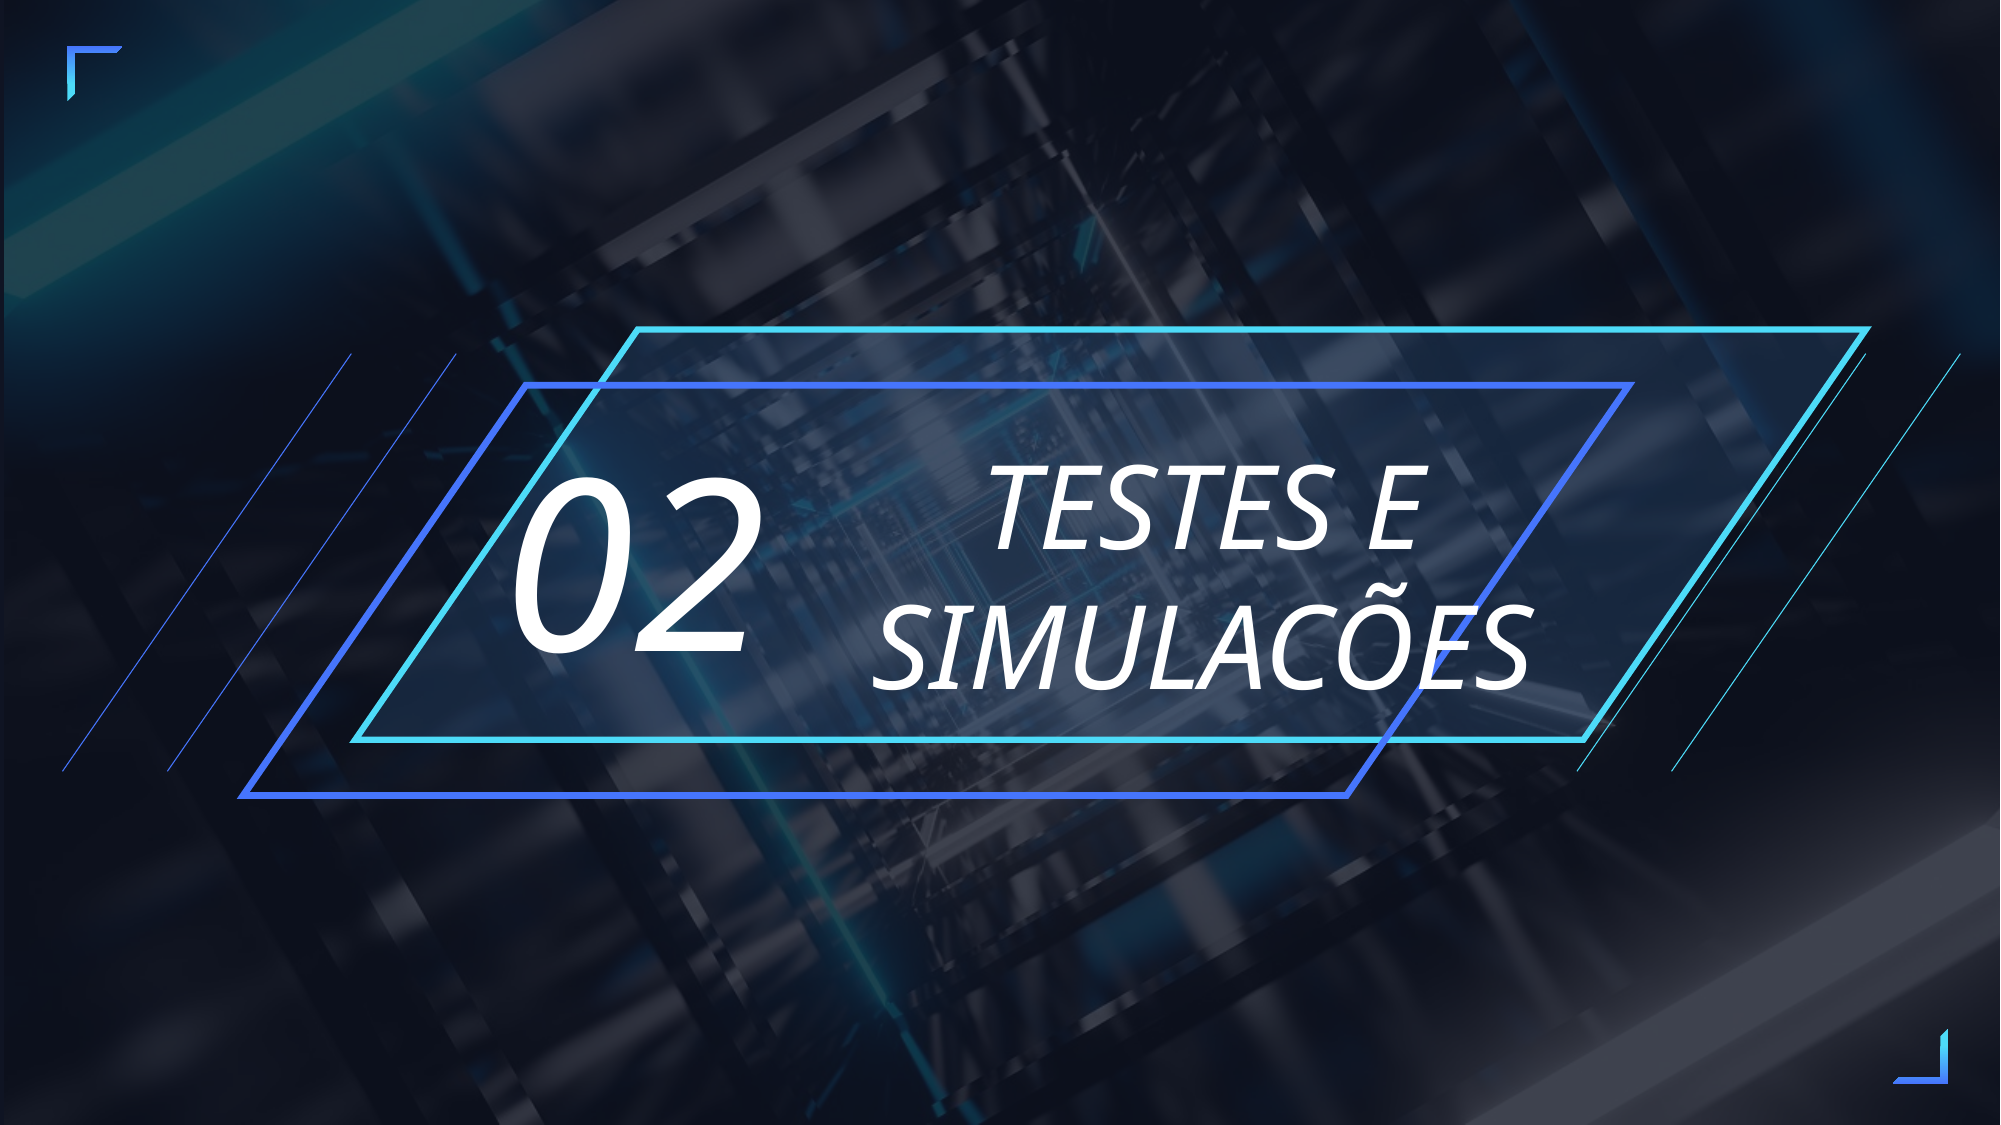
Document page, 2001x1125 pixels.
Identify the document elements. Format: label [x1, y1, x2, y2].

text_box [62, 329, 1961, 796]
picture [3, 0, 2000, 1125]
